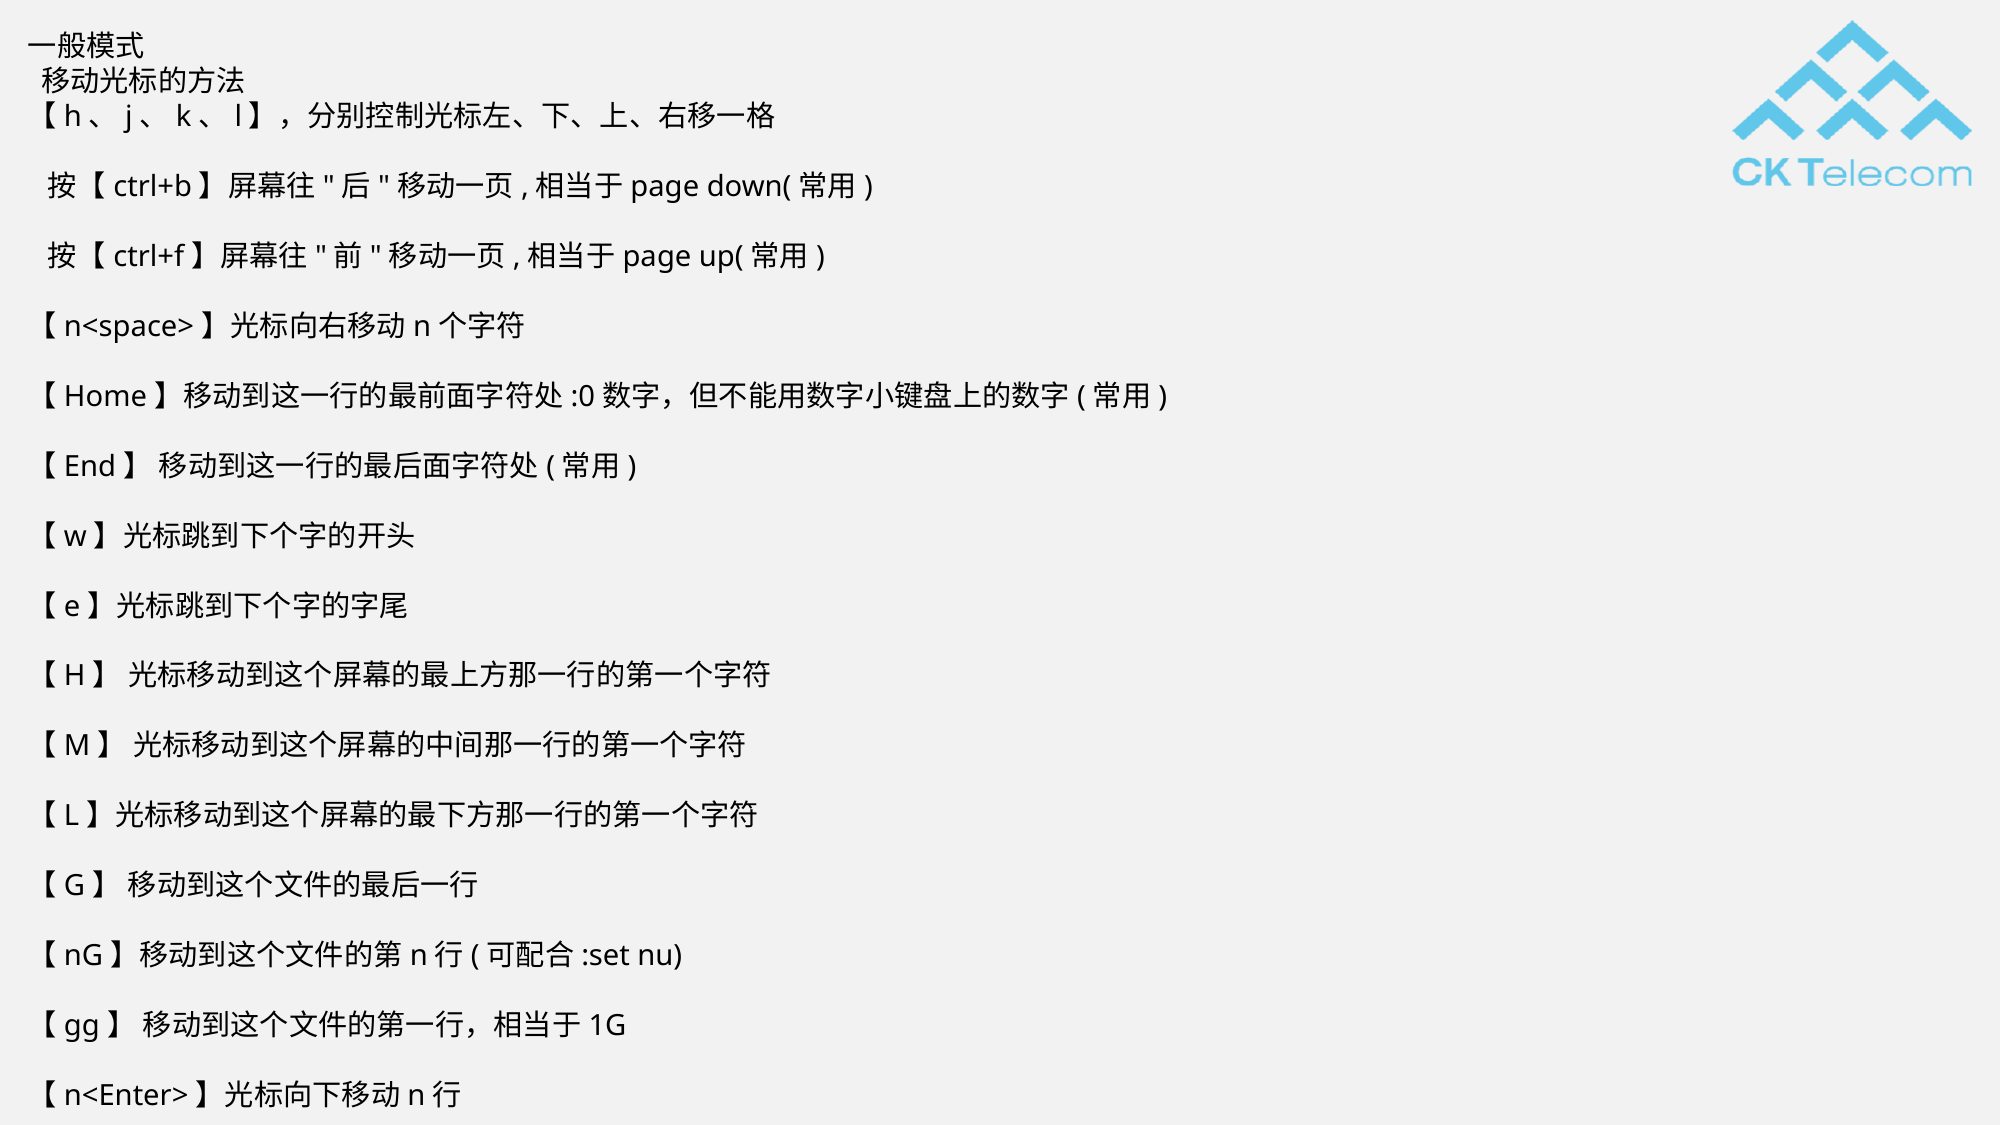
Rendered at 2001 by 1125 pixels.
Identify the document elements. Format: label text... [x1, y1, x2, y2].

text_box 一般模式 移动光标的方法 【h、j、k、l】，分别控制光标左、下、上、右移一格 按【ctrl+b】屏幕往"后"移动一页,相当于page down(常用) 按【ctrl+f】屏幕往"前"移动一页,相当于page up(常用) 【n<space>】光标向右移动n个字符 【Home】移动到这一行的最前面字符处:0数字，但不能用数字小键盘上的数字(常用) 【End】 移动到这一行的最后面字符处(常用) 【w】光标跳到下个字的开头 【e】光标跳到下个字的字尾 【H】 光标移动到这个屏幕的最上方那一行的第一个字符 【M】 光标移动到这个屏幕的中间那一行的第一个字符 【L】光标移动到这个屏幕的最下方那一行的第一个字符 【G】 移动到这个文件的最后一行 【nG】移动到这个文件的第n行(可配合:set nu) 【gg】 移动到这个文件的第一行，相当于1G 【n<Enter>】光标向下移动n行 [13, 20, 1987, 1119]
picture [1732, 20, 1972, 187]
